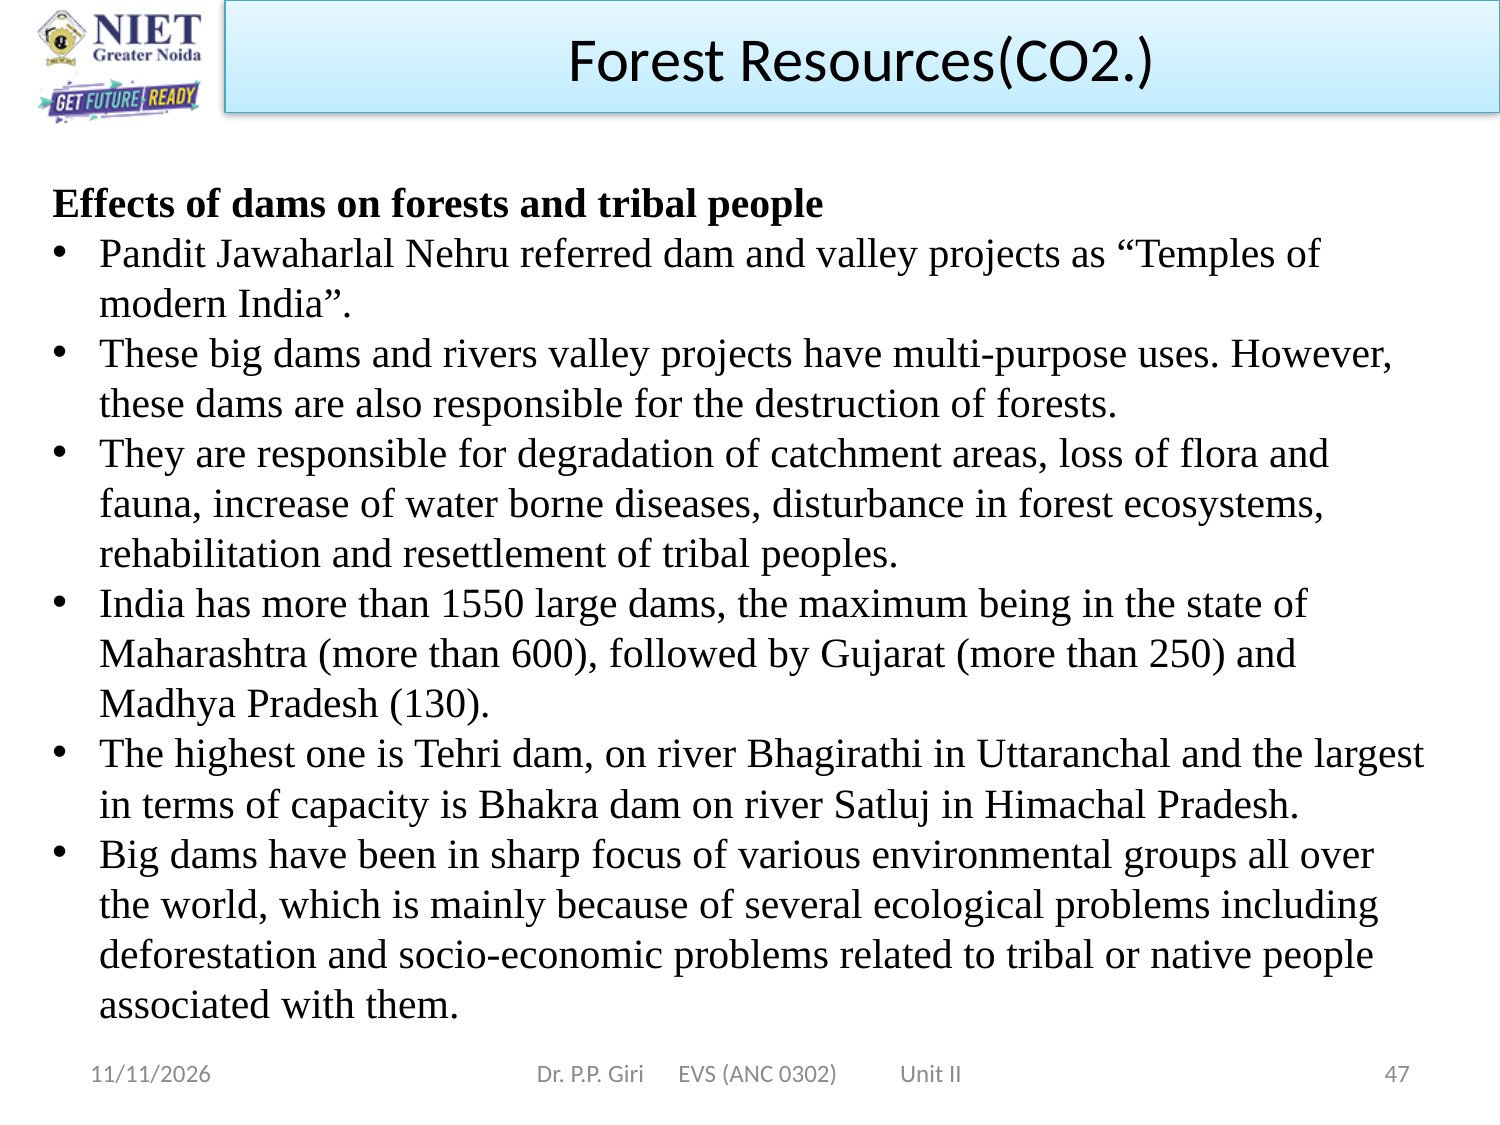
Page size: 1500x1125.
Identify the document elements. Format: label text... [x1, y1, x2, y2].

slide_number 47 [1074, 1042, 1425, 1103]
picture [0, 0, 238, 135]
text_box Effects of dams on forests and tribal people Pandit Jawaharlal Nehru referred dam and valley projects as “Temples of modern India”. These big dams and rivers valley projects have multi-purpose uses. However, these dams are also responsible for the destruction of forests. They are responsible for degradation of catchment areas, loss of flora and fauna, increase of water borne diseases, disturbance in forest ecosystems, rehabilitation and resettlement of tribal peoples. India has more than 1550 large dams, the maximum being in the state of Maharashtra (more than 600), followed by Gujarat (more than 250) and Madhya Pradesh (130). The highest one is Tehri dam, on river Bhagirathi in Uttaranchal and the largest in terms of capacity is Bhakra dam on river Satluj in Himachal Pradesh. Big dams have been in sharp focus of various environmental groups all over the world, which is mainly because of several ecological problems including deforestation and socio-economic problems related to tribal or native people associated with them. [37, 168, 1450, 1034]
footer Dr. P.P. Giri EVS (ANC 0302) Unit II [512, 1042, 988, 1103]
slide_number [75, 1042, 425, 1103]
text_box Forest Resources(CO2.) [238, 0, 1500, 113]
